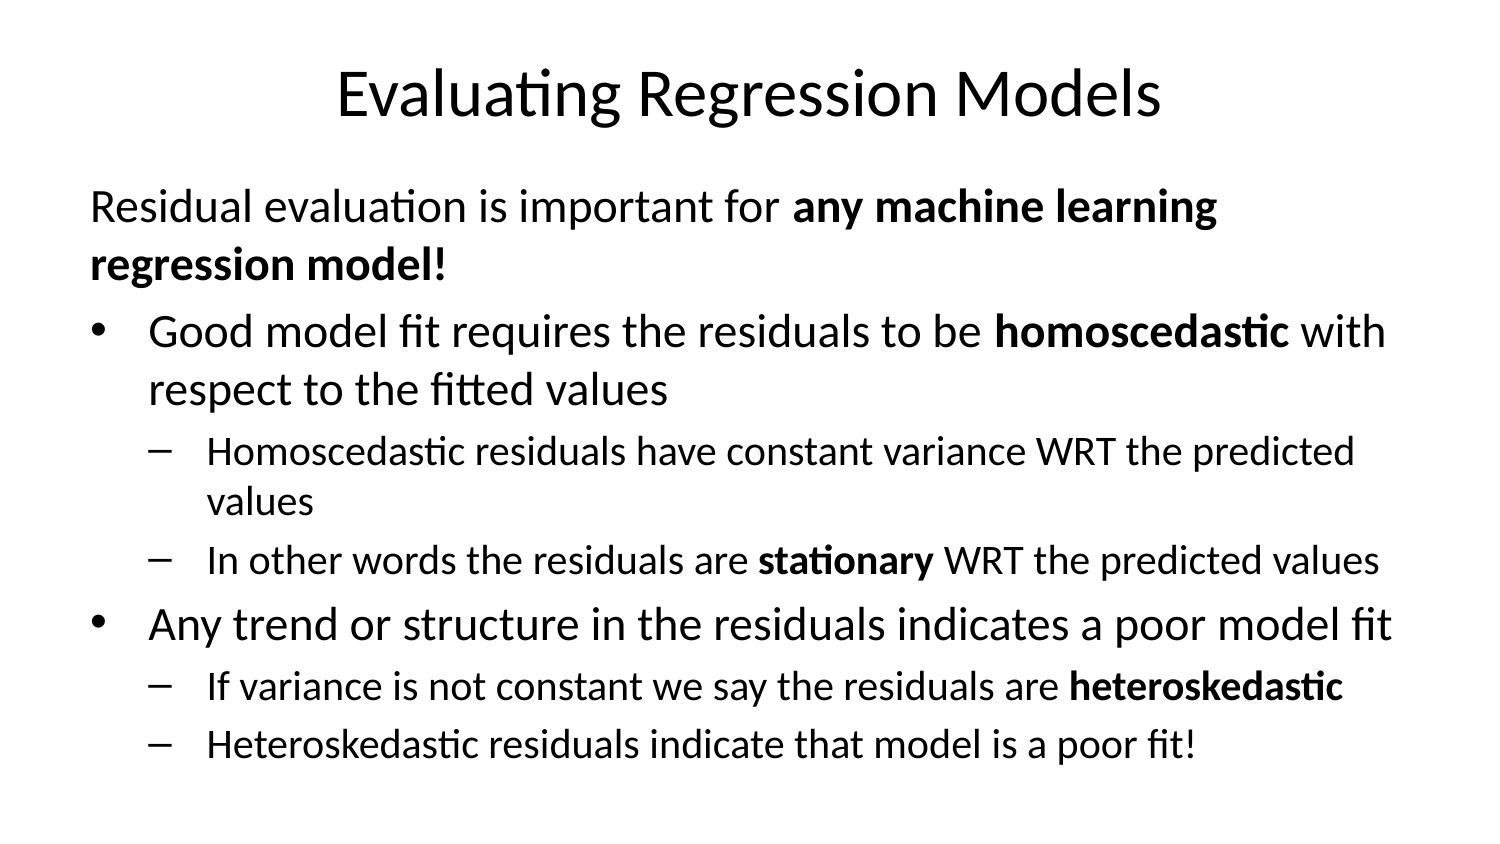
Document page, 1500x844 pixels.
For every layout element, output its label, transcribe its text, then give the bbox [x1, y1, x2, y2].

title Evaluating Regression Models [75, 33, 1425, 144]
list Residual evaluation is important for any machine learning regression model! Good model fit requires the residuals to be homoscedastic with respect to the fitted values Homoscedastic residuals have constant variance WRT the predicted values In other words the residuals are stationary WRT the predicted values Any trend or structure in the residuals indicates a poor model fit If variance is not constant we say the residuals are heteroskedastic Heteroskedastic residuals indicate that model is a poor fit! [75, 167, 1425, 810]
